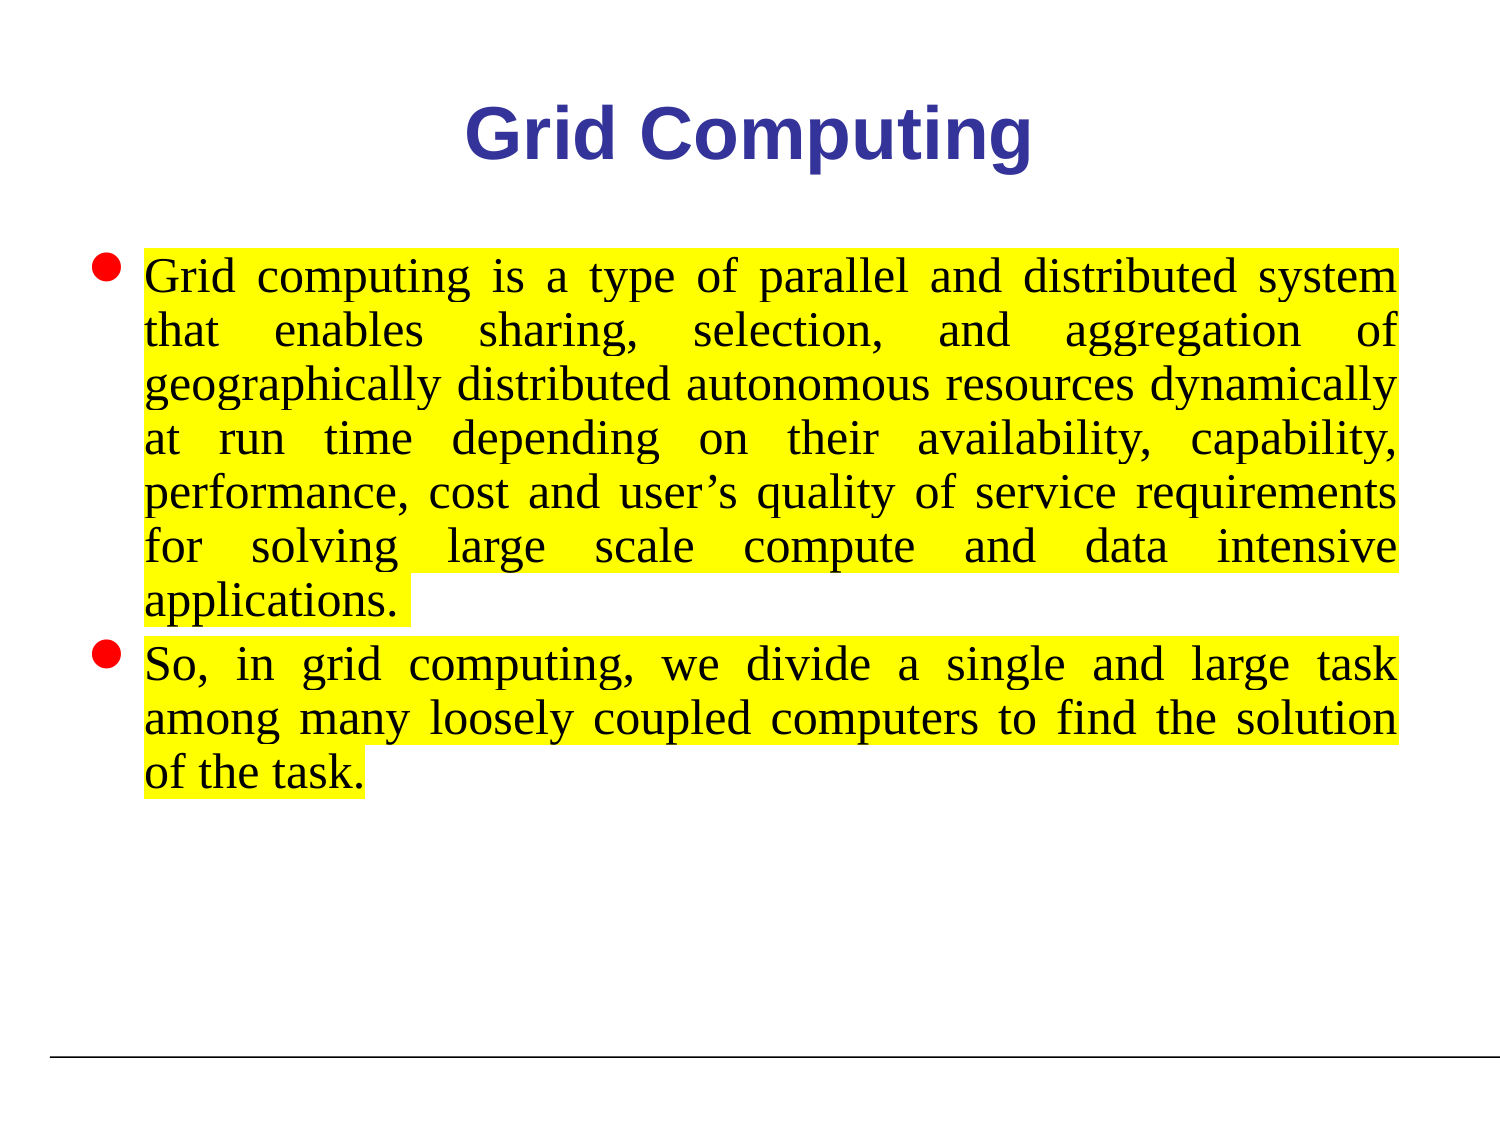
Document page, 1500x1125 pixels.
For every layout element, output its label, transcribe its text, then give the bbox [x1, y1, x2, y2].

list Grid computing is a type of parallel and distributed system that enables sharing, selection, and aggregation of geographically distributed autonomous resources dynamically at run time depending on their availability, capability, performance, cost and user’s quality of service requirements for solving large scale compute and data intensive applications. So, in grid computing, we divide a single and large task among many loosely coupled computers to find the solution of the task. [72, 241, 1414, 1042]
title Grid Computing [0, 56, 1500, 203]
